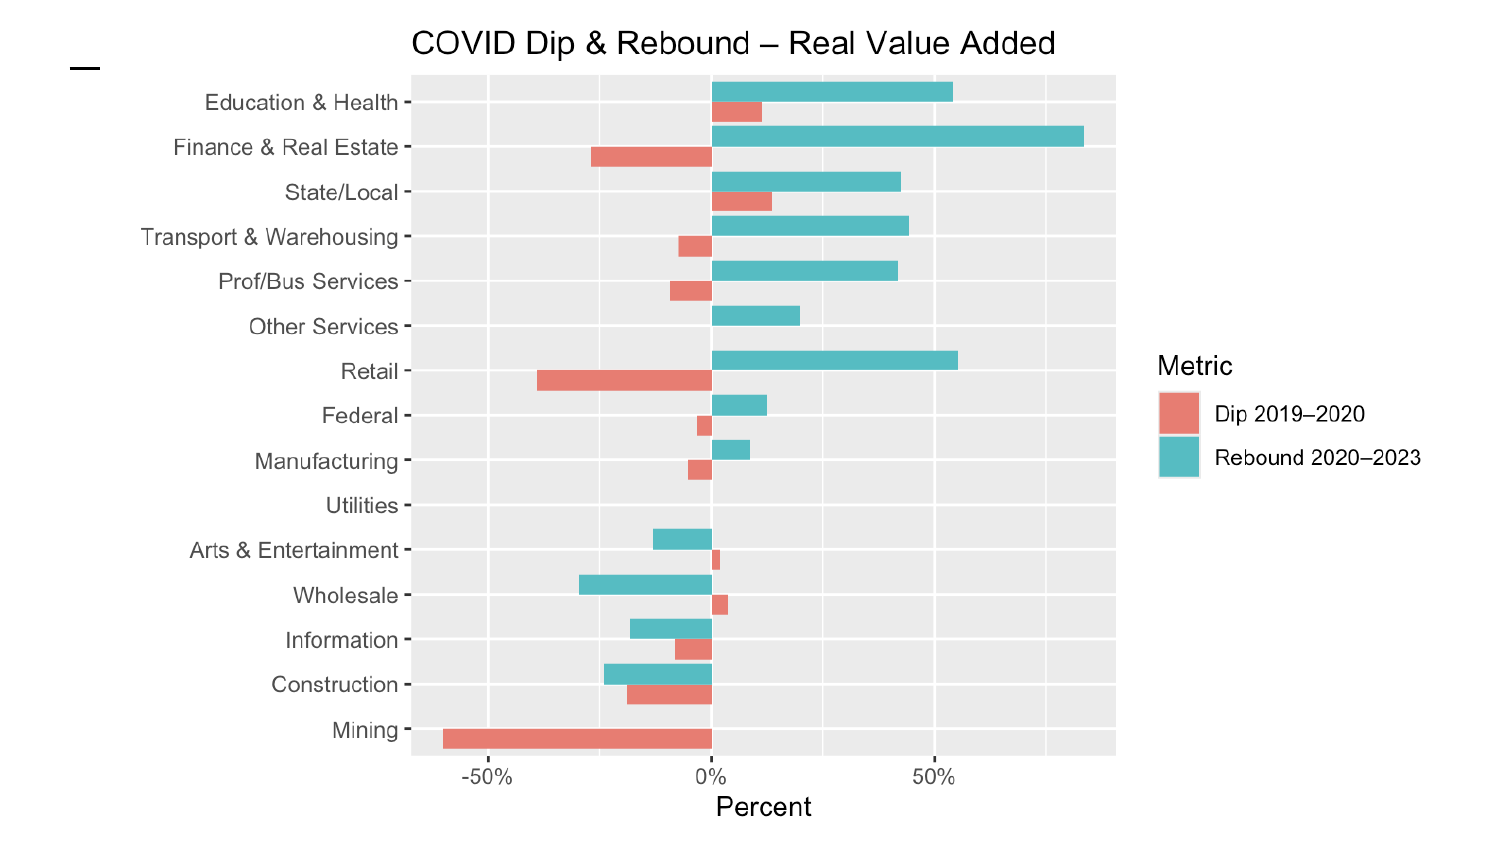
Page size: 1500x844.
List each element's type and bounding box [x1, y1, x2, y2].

picture [129, 16, 1433, 828]
